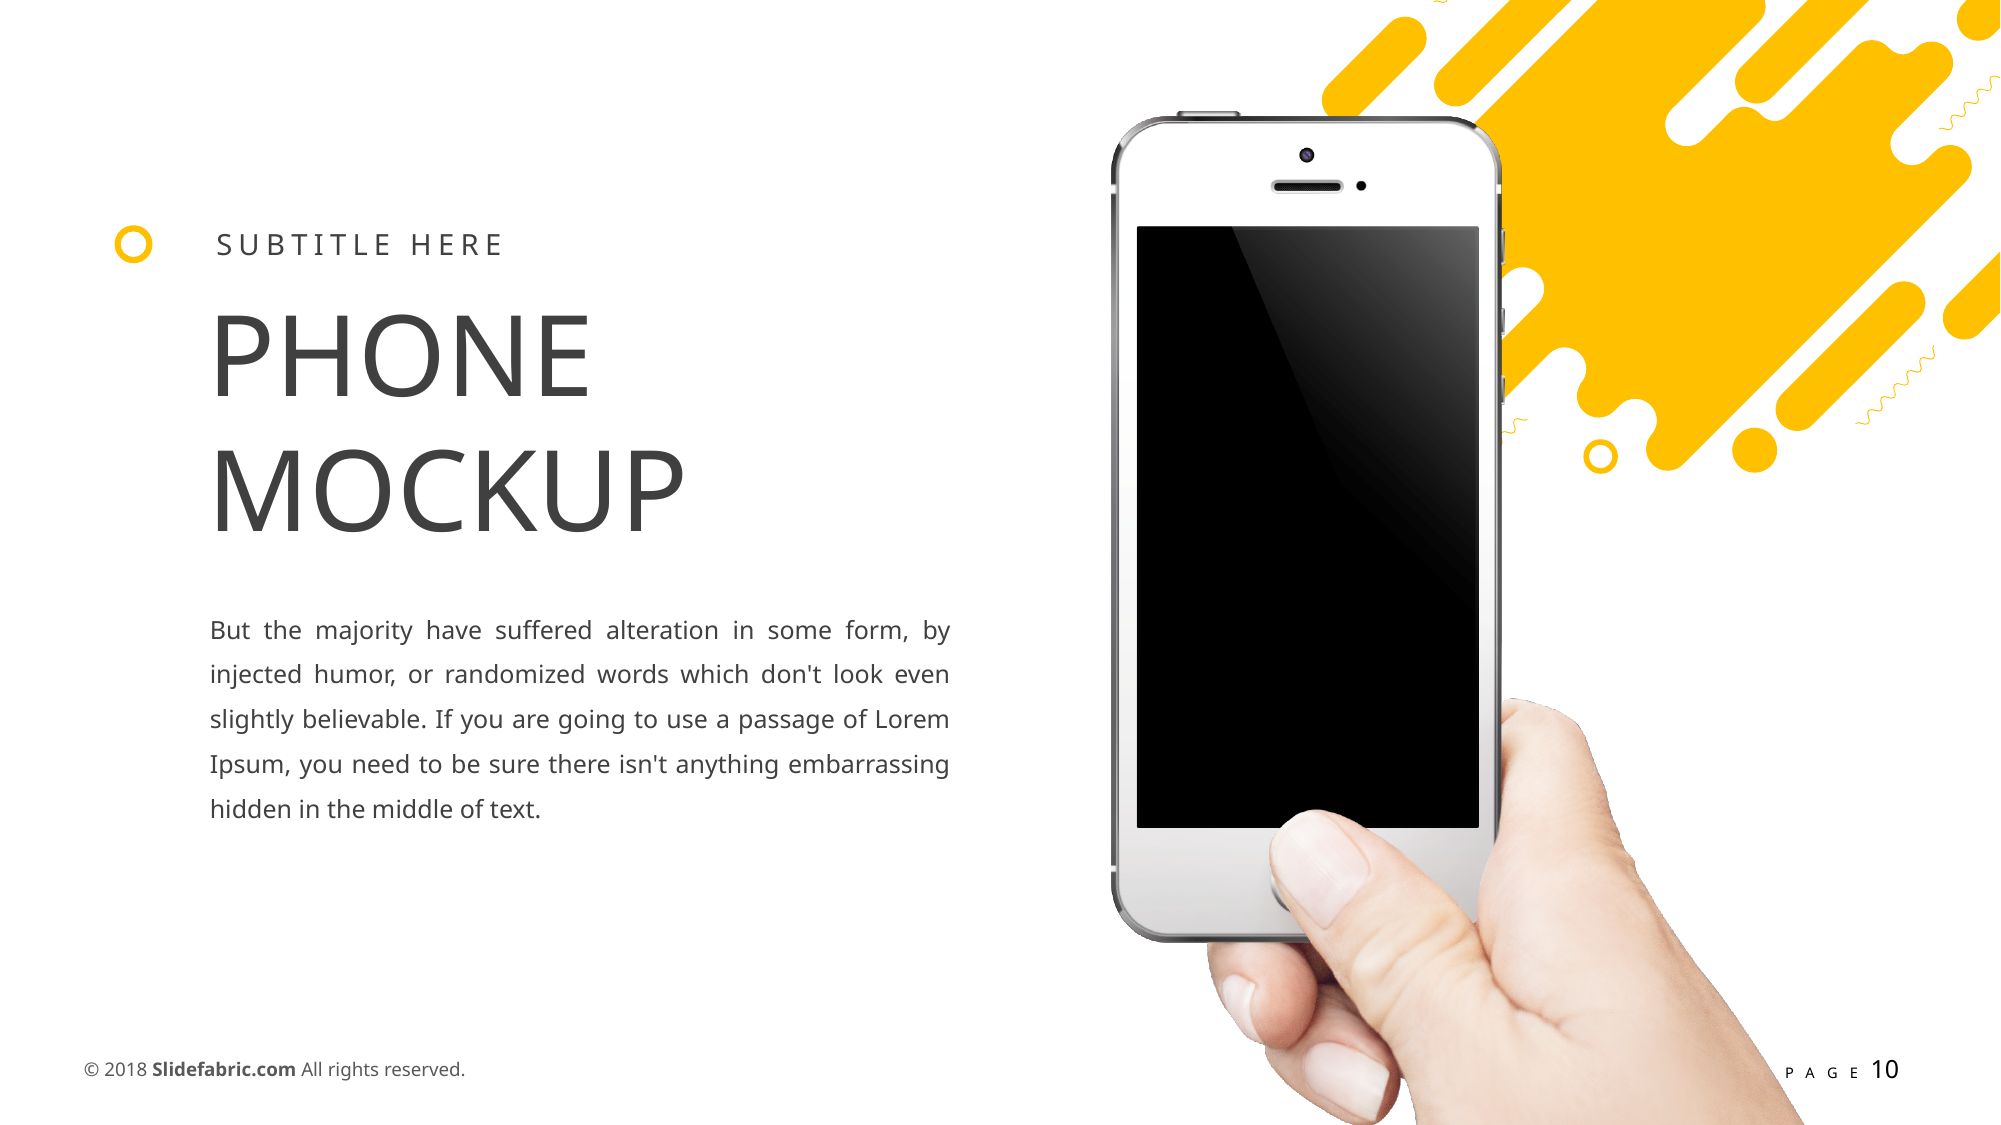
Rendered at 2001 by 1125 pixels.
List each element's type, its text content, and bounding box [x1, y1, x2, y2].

text_box SUBTITLE HERE [201, 219, 517, 269]
picture [1111, 111, 1806, 1125]
text_box [114, 225, 153, 264]
text_box But the majority have suffered alteration in some form, by injected humor, or randomized words which don't look even slightly believable. If you are going to use a passage of Lorem Ipsum, you need to be sure there isn't anything embarrassing hidden in the middle of text. [195, 591, 967, 831]
text_box PHONE MOCKUP [192, 276, 704, 562]
